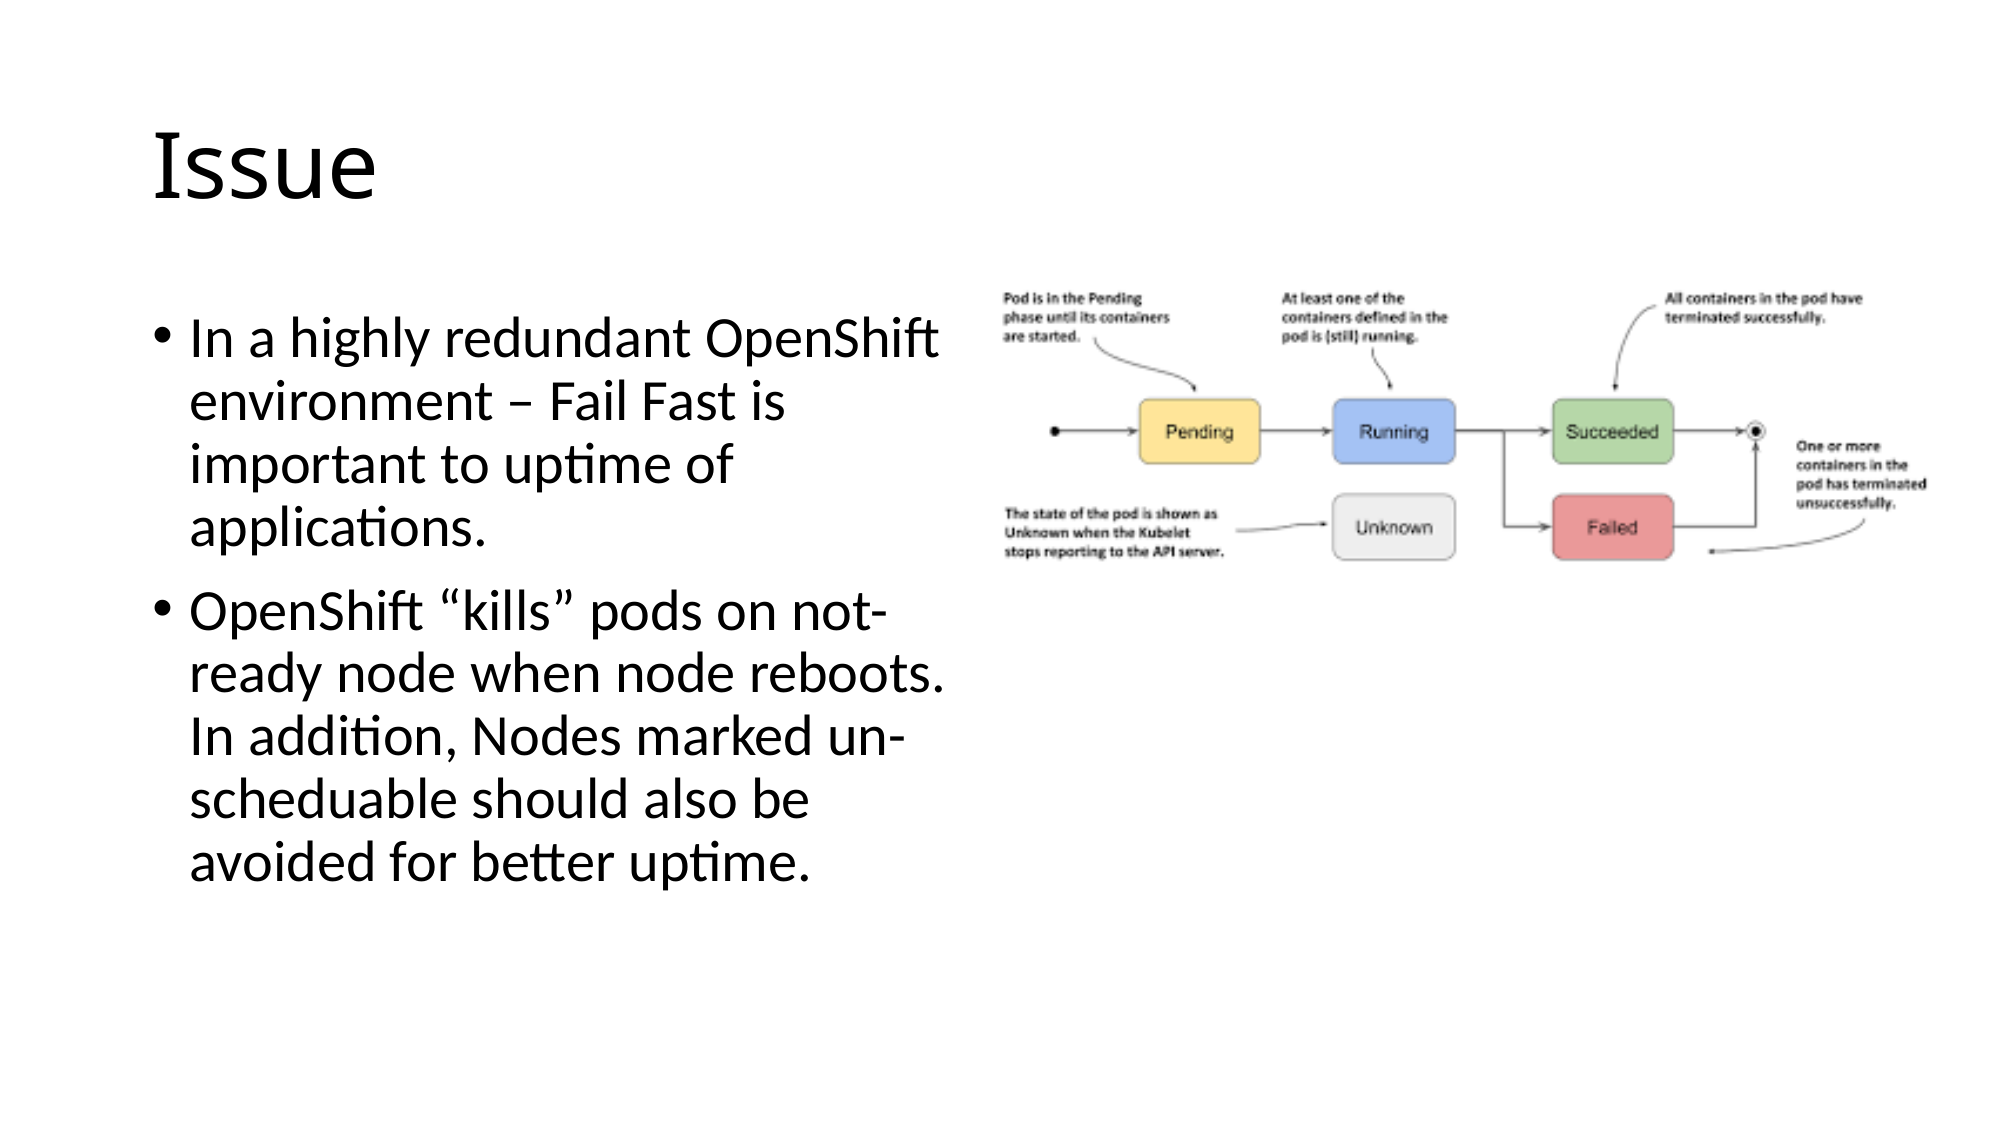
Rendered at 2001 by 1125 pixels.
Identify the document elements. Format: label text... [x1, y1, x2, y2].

title Issue [137, 59, 1863, 278]
list In a highly redundant OpenShift environment – Fail Fast is important to uptime of applications. OpenShift “kills” pods on not-ready node when node reboots. In addition, Nodes marked un-scheduable should also be avoided for better uptime. [137, 299, 988, 1014]
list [987, 277, 1936, 571]
